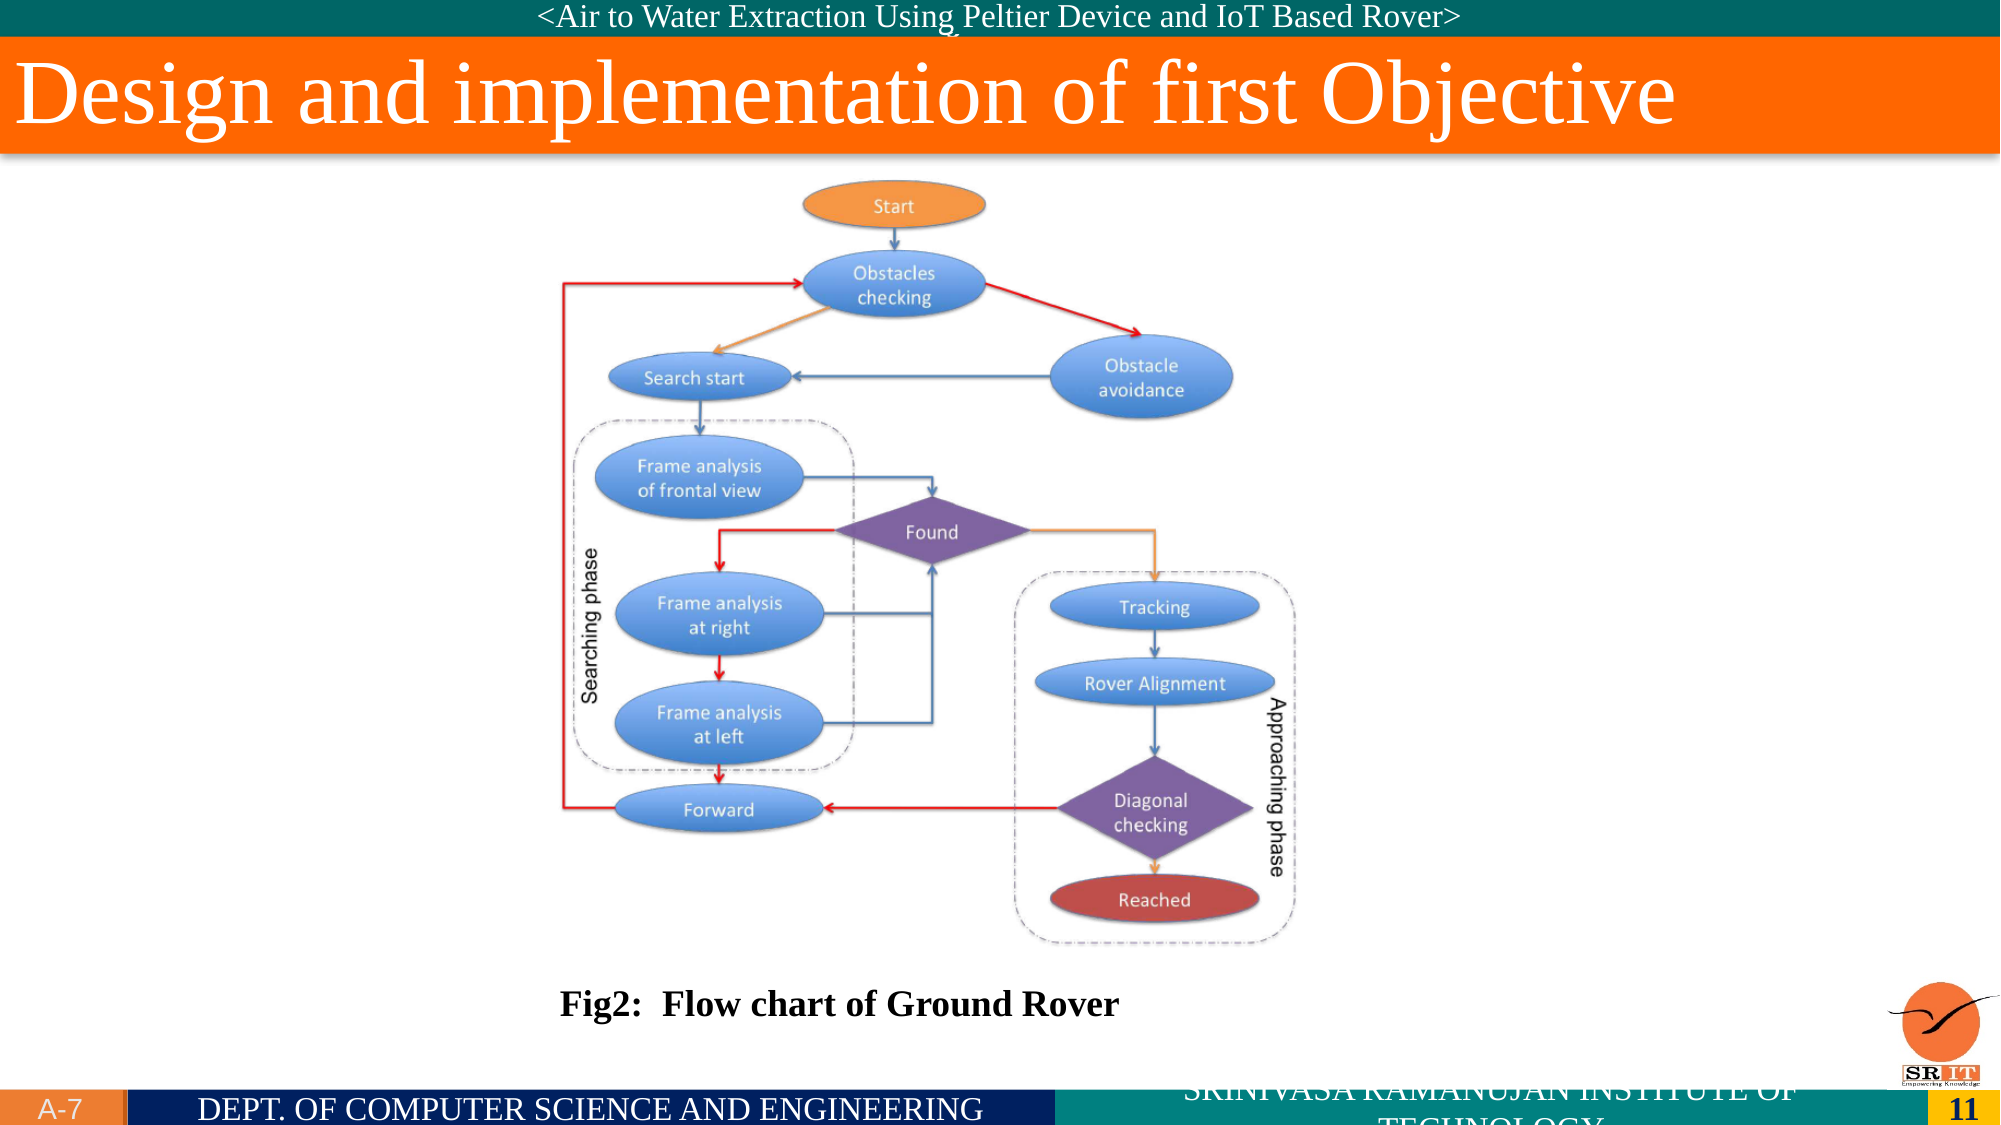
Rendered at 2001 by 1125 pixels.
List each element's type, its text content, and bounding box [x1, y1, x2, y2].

picture [558, 177, 1301, 948]
text_box Fig2: Flow chart of Ground Rover [545, 971, 1510, 1031]
text_box A-7 [0, 1090, 123, 1125]
title Design and implementation of first Objective [0, 36, 2000, 154]
picture [1887, 977, 2000, 1090]
text_box <Air to Water Extraction Using Peltier Device and IoT Based Rover> [0, 0, 2000, 32]
